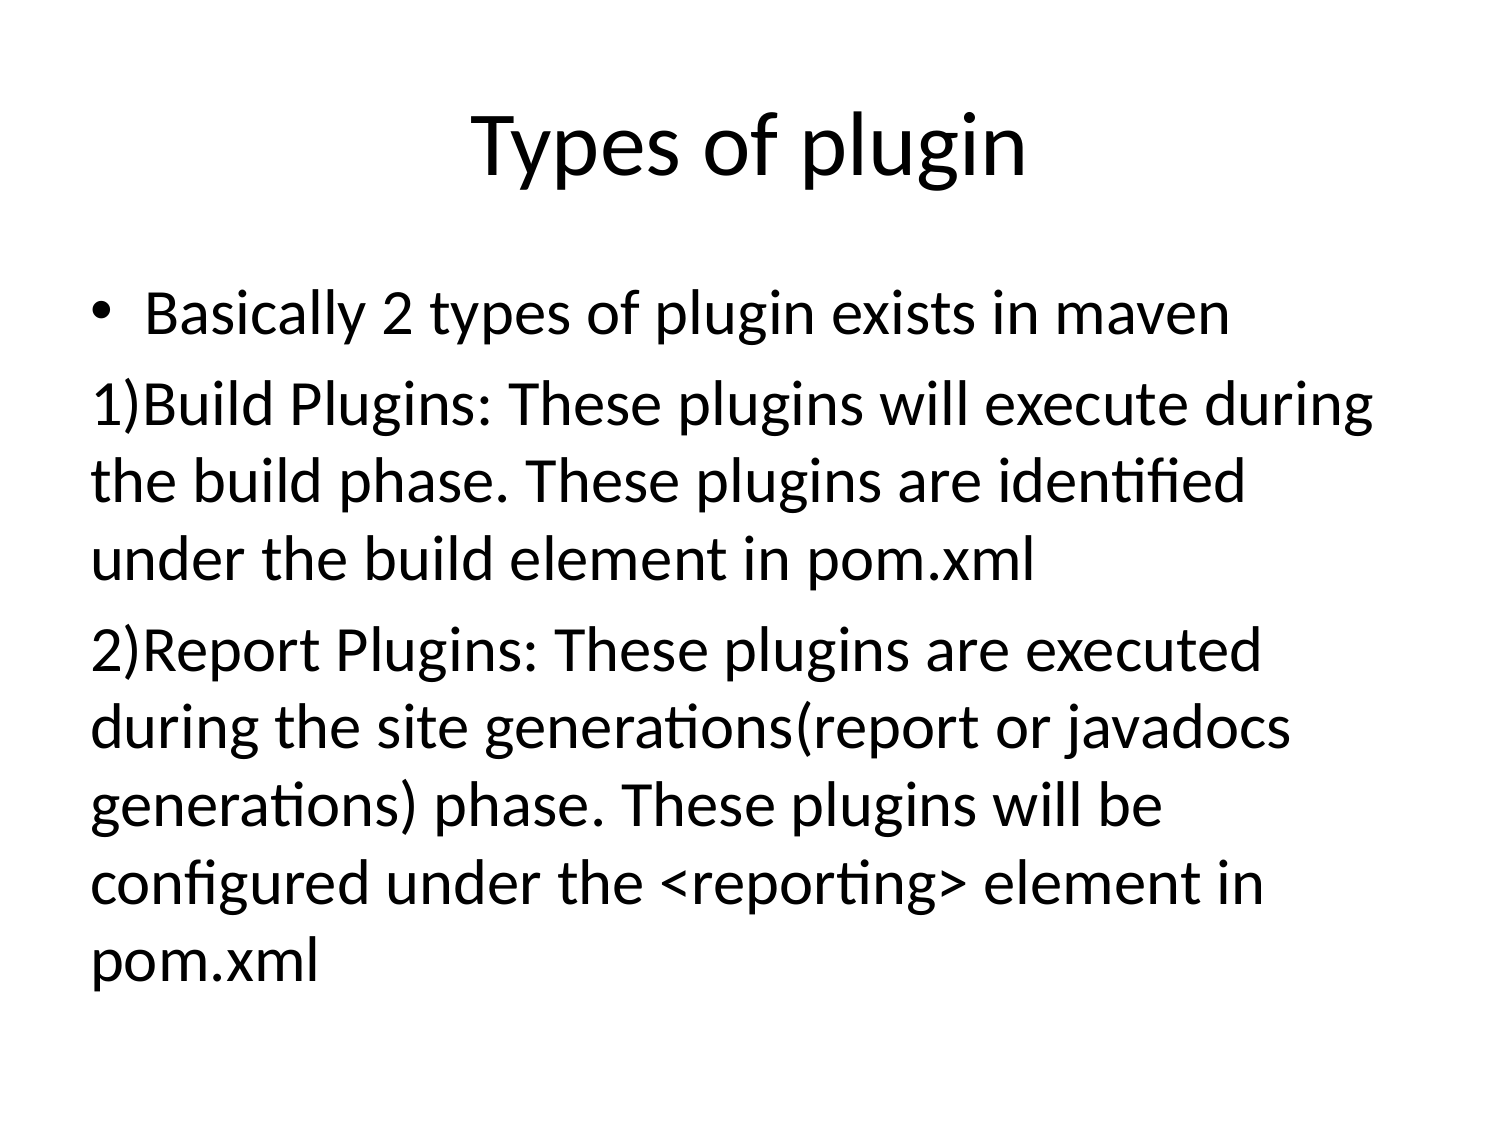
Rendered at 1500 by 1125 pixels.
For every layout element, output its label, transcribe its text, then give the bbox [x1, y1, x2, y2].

list Basically 2 types of plugin exists in maven 1)Build Plugins: These plugins will execute during the build phase. These plugins are identified under the build element in pom.xml 2)Report Plugins: These plugins are executed during the site generations(report or javadocs generations) phase. These plugins will be configured under the <reporting> element in pom.xml [75, 262, 1425, 1005]
title Types of plugin [75, 45, 1425, 233]
